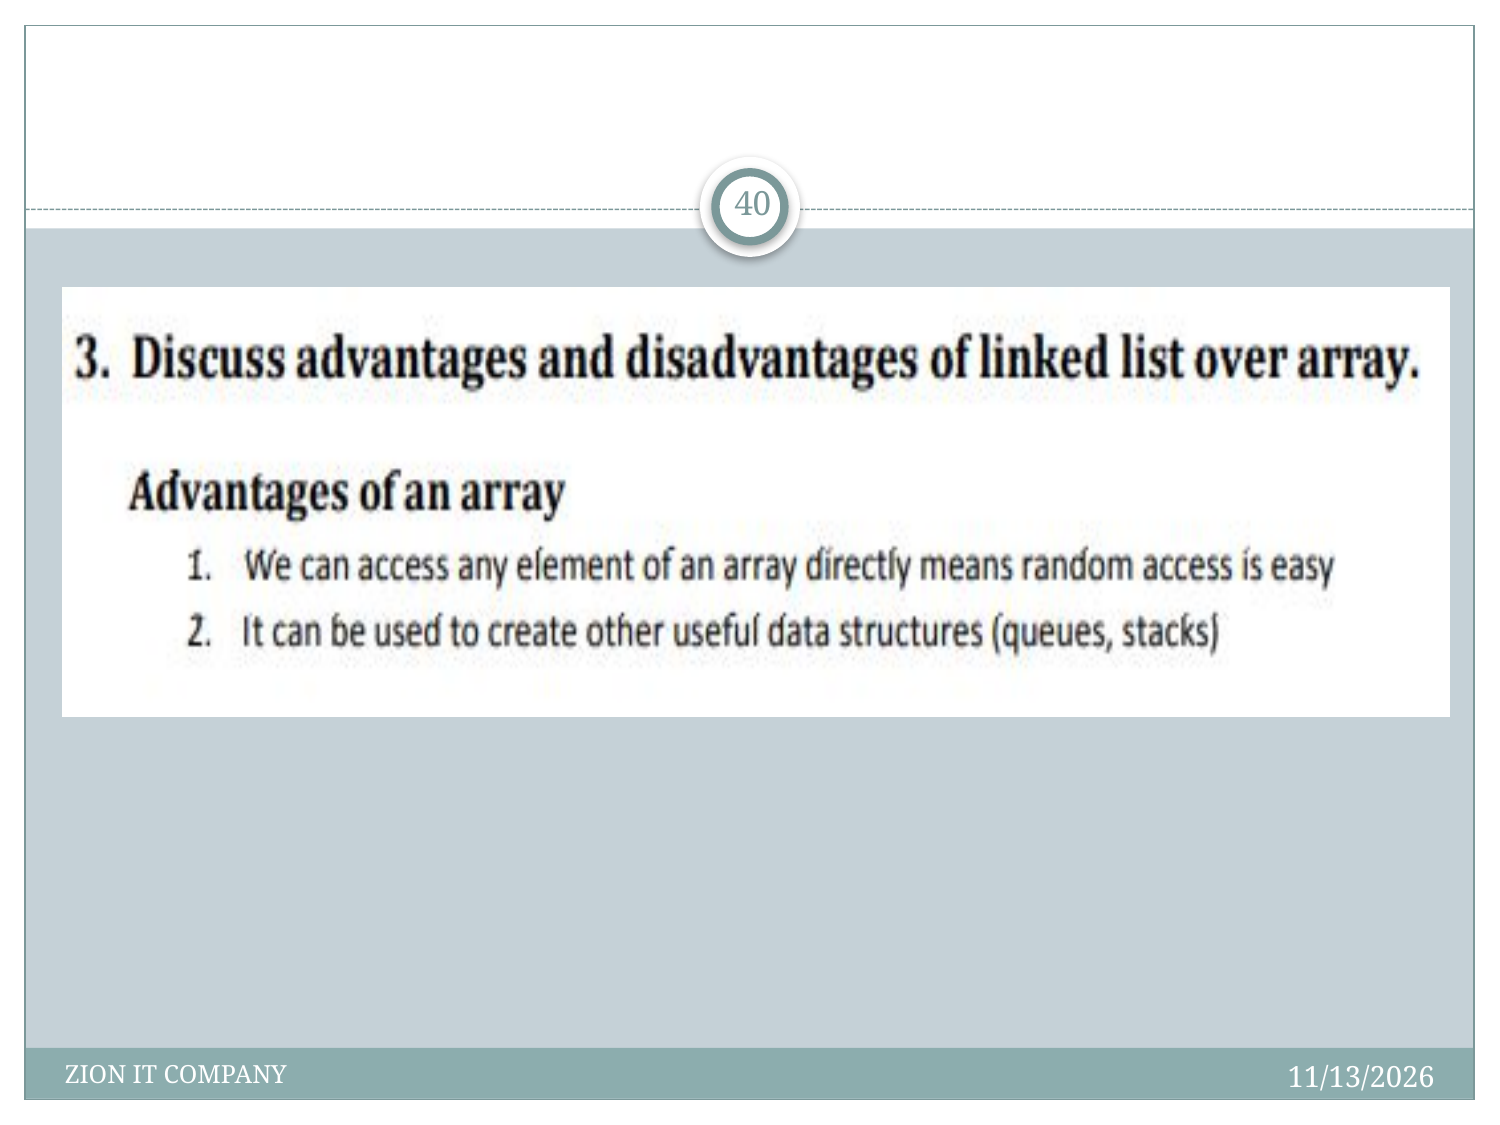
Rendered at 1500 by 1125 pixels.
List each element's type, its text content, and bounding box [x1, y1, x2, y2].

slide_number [950, 1050, 1450, 1111]
footer ZION IT COMPANY [50, 1051, 638, 1112]
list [62, 287, 1451, 718]
slide_number 40 [715, 168, 791, 241]
